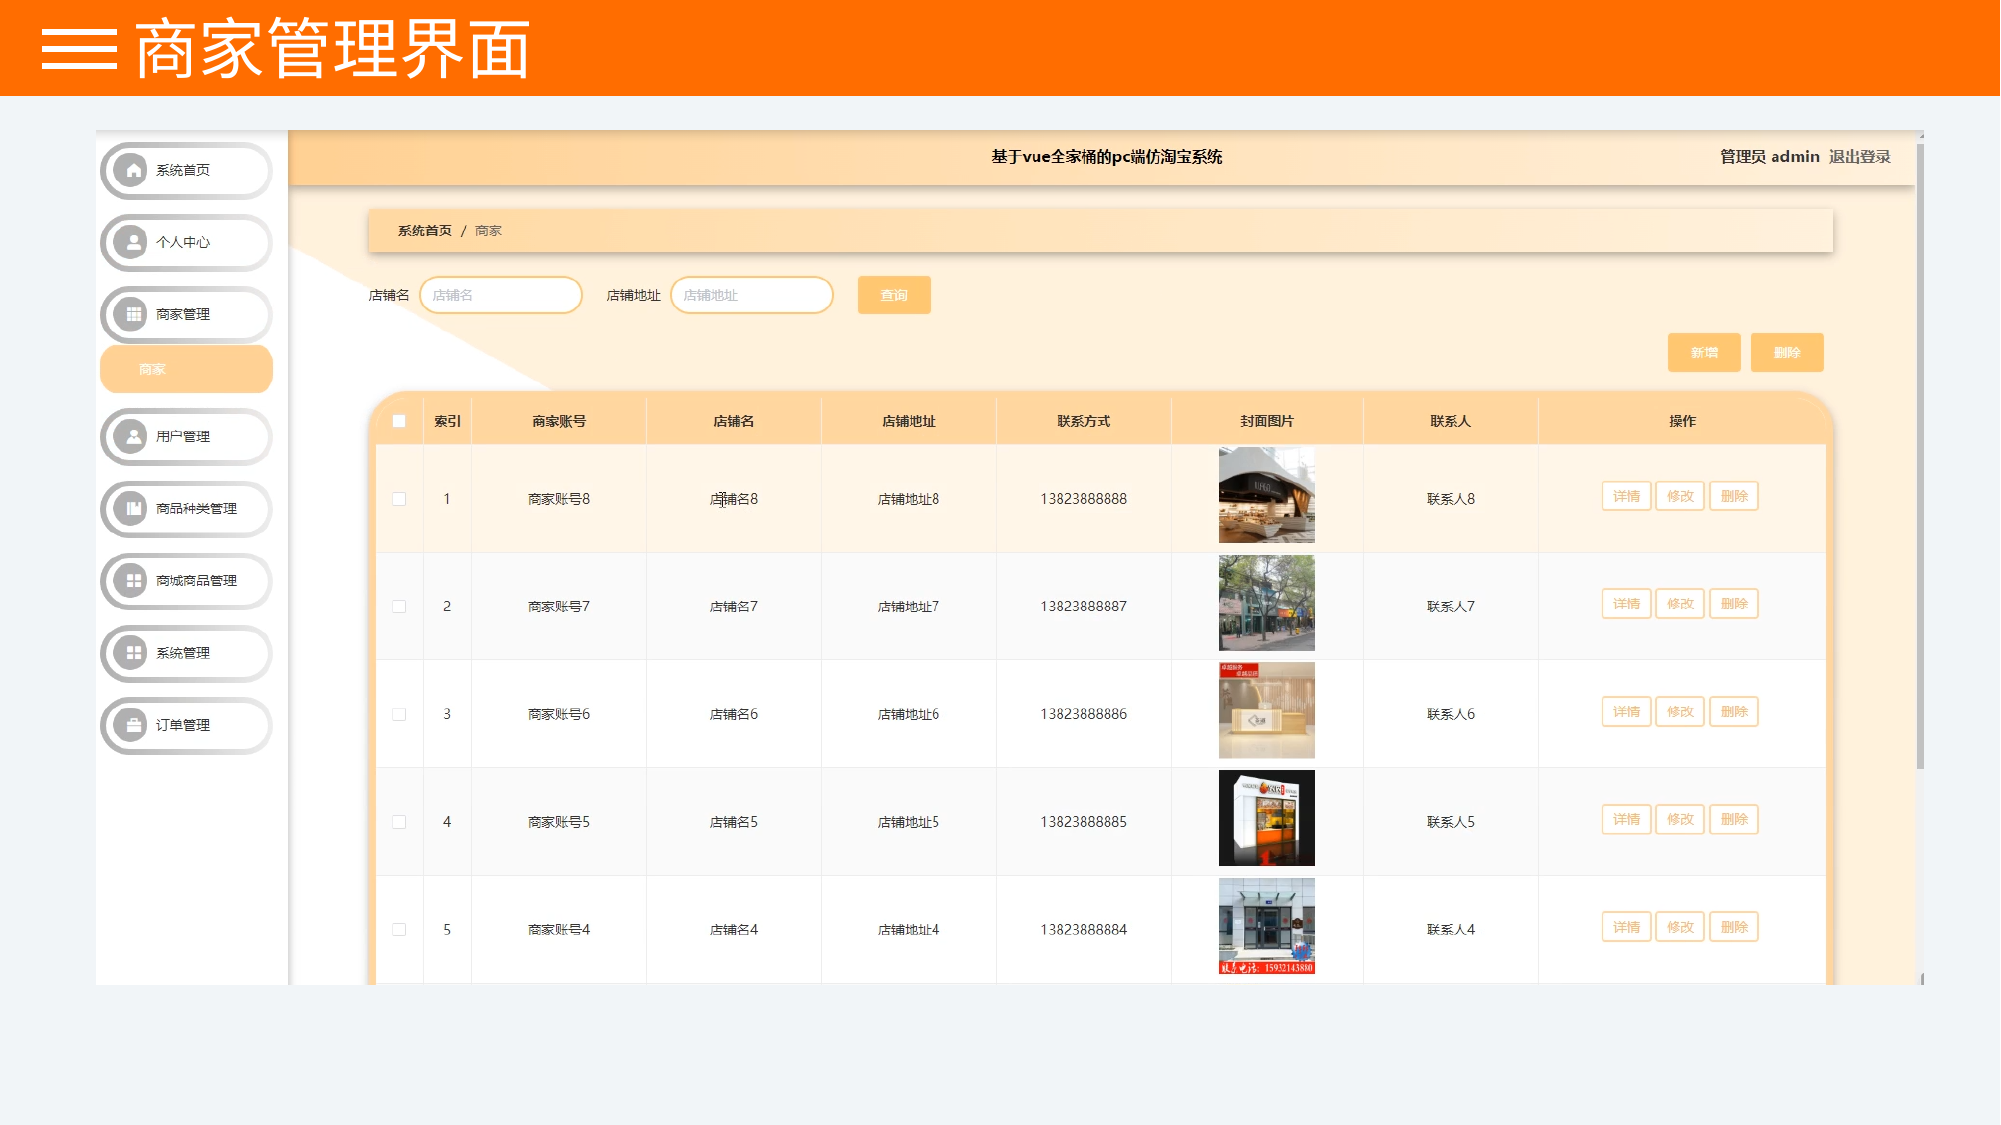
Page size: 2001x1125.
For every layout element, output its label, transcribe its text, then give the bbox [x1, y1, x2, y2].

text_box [42, 32, 118, 67]
text_box [0, 0, 2000, 97]
picture [96, 130, 1924, 985]
text_box 商家管理界面 [117, 0, 813, 95]
